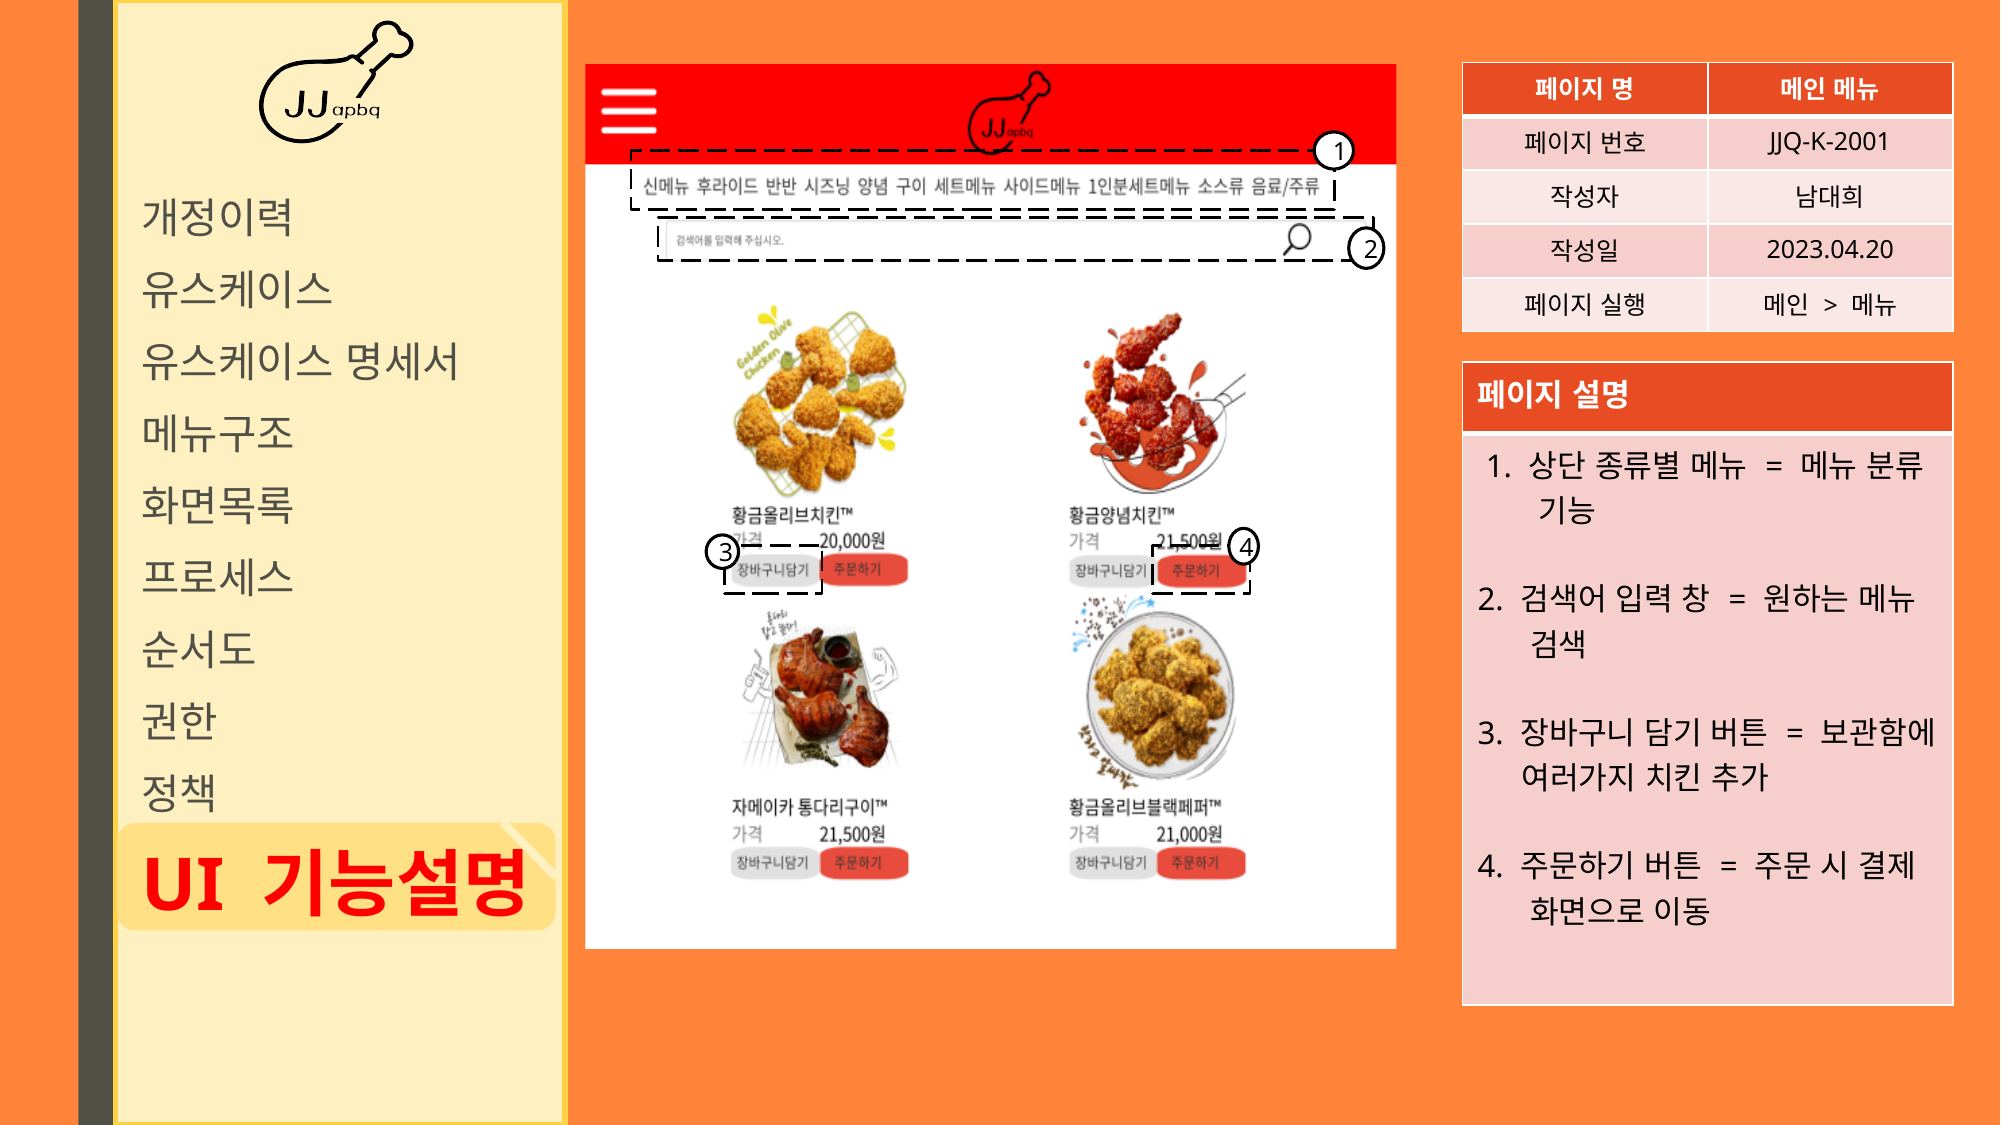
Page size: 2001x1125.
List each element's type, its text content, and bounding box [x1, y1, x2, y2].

table_header 메인 메뉴 [1709, 63, 1952, 114]
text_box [503, 823, 556, 877]
text_box 개정이력 유스케이스 유스케이스 명세서 메뉴구조 화면목록 프로세스 순서도 권한 정책 UI 기능설명 [126, 187, 593, 1000]
table_cell 2023.04.20 [1709, 225, 1952, 277]
picture [253, 16, 417, 151]
table_header 페이지 설명 [1463, 363, 1952, 431]
text_box [114, 822, 126, 932]
picture [585, 64, 1397, 949]
table_cell 메인 > 메뉴 [1709, 279, 1952, 331]
table_cell 페이지 번호 [1463, 119, 1707, 169]
table_cell 남대희 [1709, 171, 1952, 223]
table_cell 페이지 실행 [1463, 279, 1707, 331]
table_cell 1. 상단 종류별 메뉴 = 메뉴 분류 기능 2. 검색어 입력 창 = 원하는 메뉴 검색 3. 장바구니 담기 버튼 = 보관함에 여러가지 치킨 추가 4. 주문하기 버튼 = 주문 시 결제 화면으로 이동 [1463, 436, 1952, 1004]
text_box [113, 0, 568, 1125]
table_cell 작성자 [1463, 171, 1707, 223]
table_cell 작성일 [1463, 225, 1707, 277]
table_cell JJQ-K-2001 [1709, 119, 1952, 169]
table_header 페이지 명 [1463, 63, 1707, 114]
